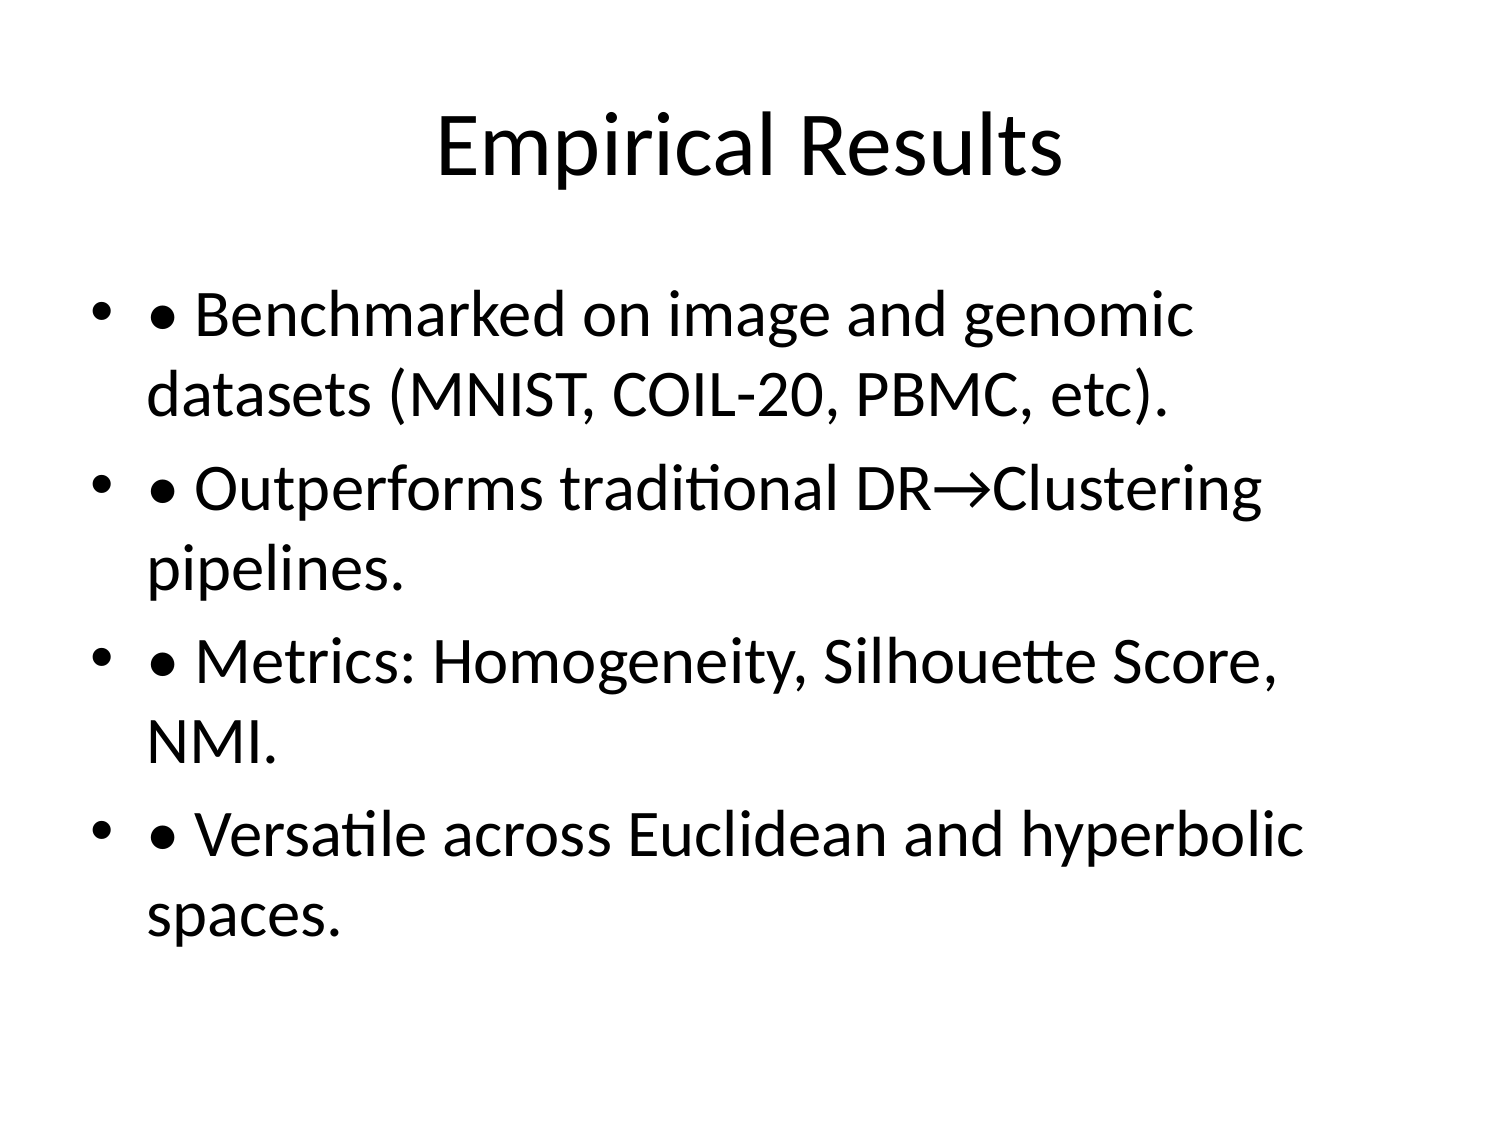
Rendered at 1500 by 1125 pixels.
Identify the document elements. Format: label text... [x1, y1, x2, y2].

list • Benchmarked on image and genomic datasets (MNIST, COIL-20, PBMC, etc). • Outperforms traditional DR→Clustering pipelines. • Metrics: Homogeneity, Silhouette Score, NMI. • Versatile across Euclidean and hyperbolic spaces. [75, 262, 1425, 1005]
title Empirical Results [75, 45, 1425, 233]
